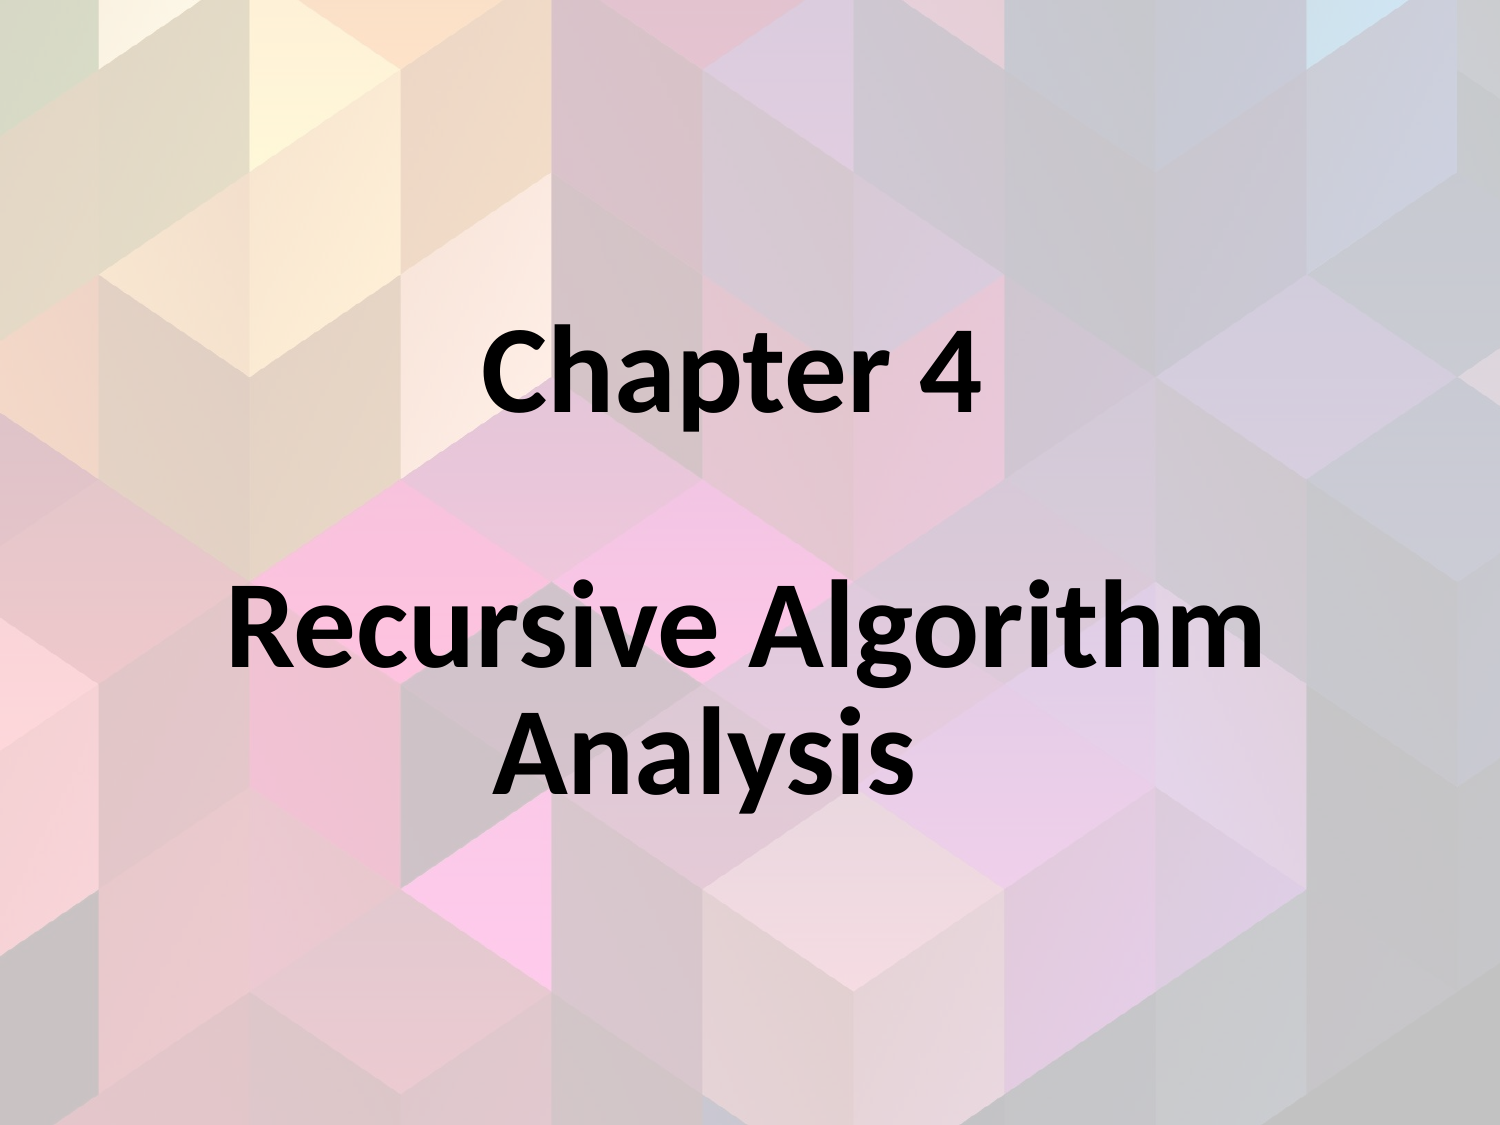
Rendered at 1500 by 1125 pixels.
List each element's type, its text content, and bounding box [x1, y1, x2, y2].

title Chapter 4 Recursive Algorithm Analysis [113, 272, 1352, 858]
